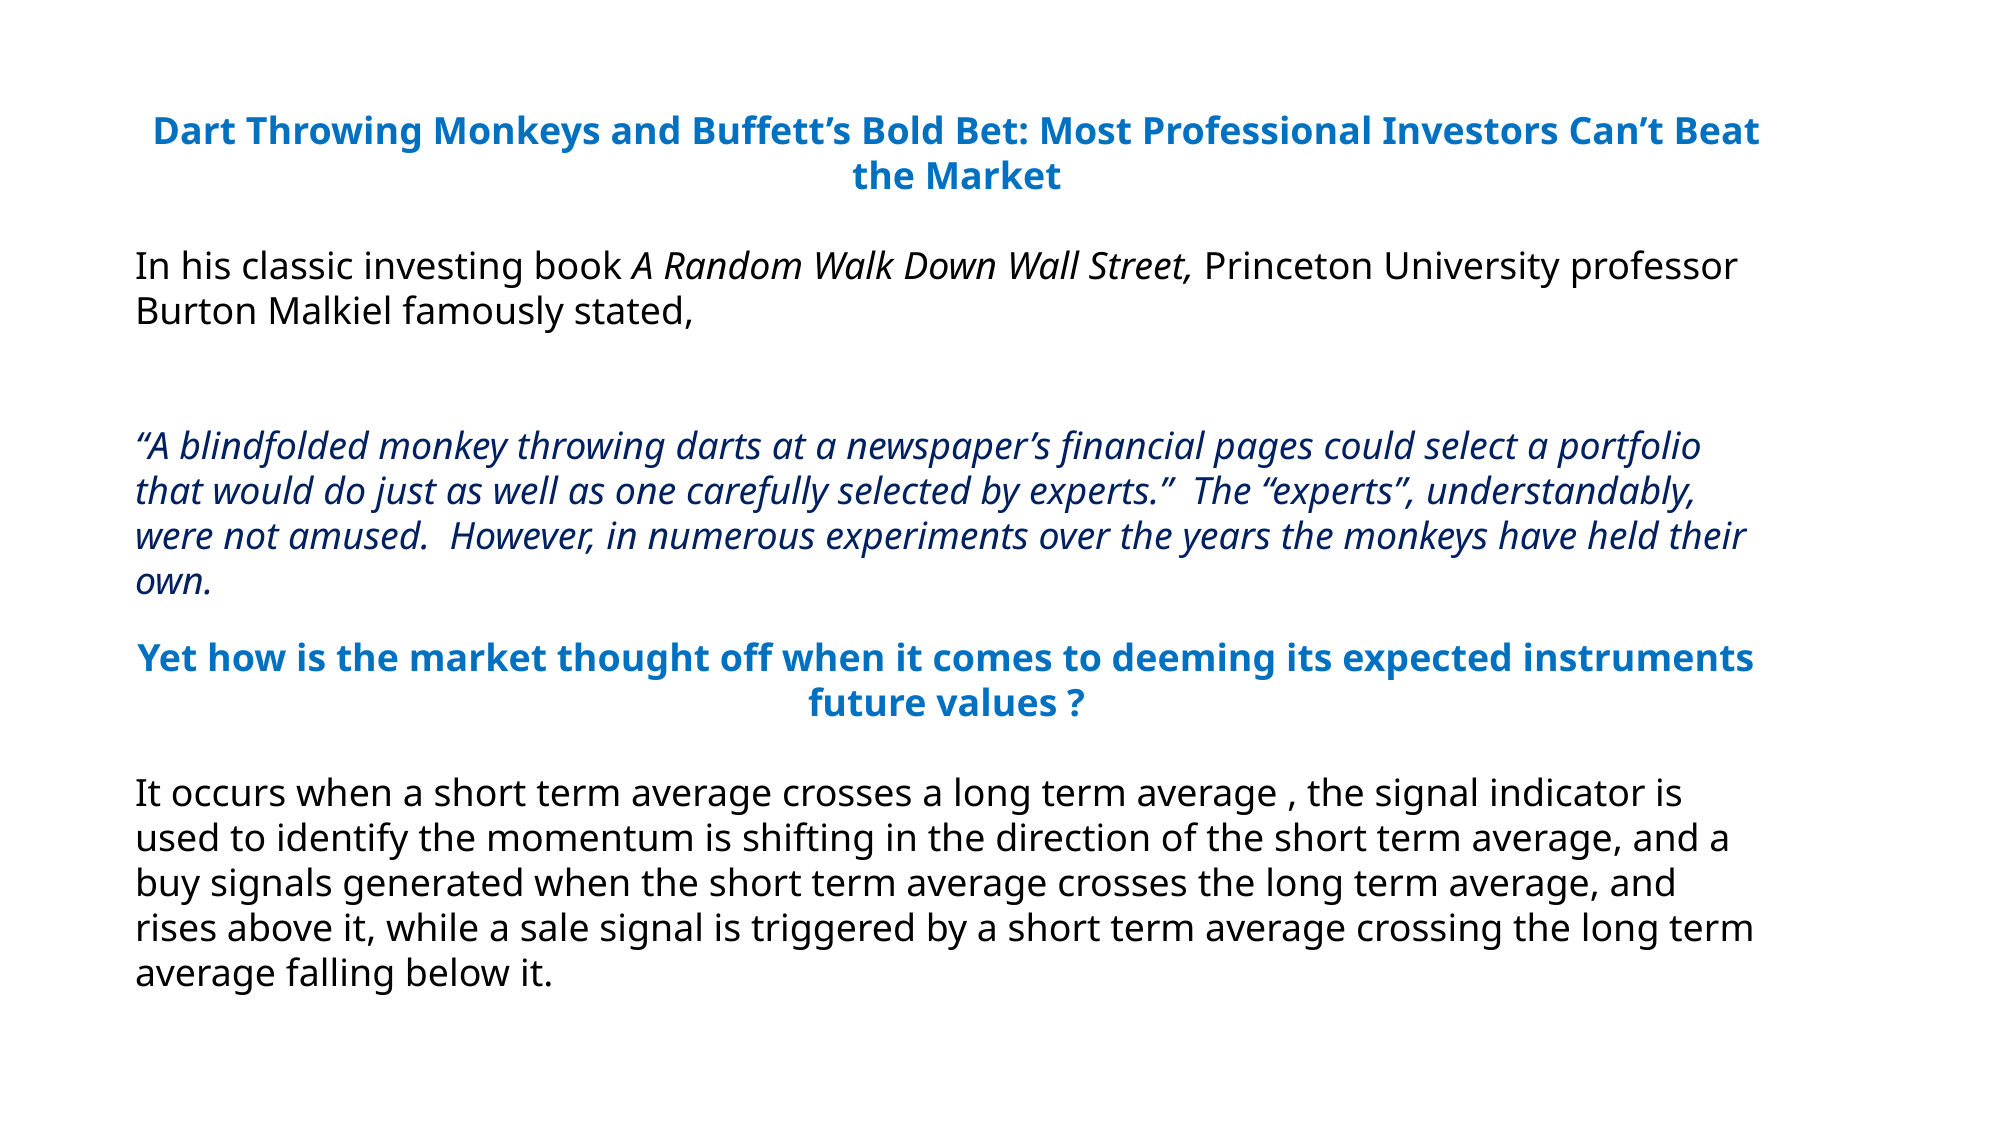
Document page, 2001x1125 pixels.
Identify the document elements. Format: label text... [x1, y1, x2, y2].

text_box Dart Throwing Monkeys and Buffett’s Bold Bet: Most Professional Investors Can’t Beat the Market In his classic investing book A Random Walk Down Wall Street, Princeton University professor Burton Malkiel famously stated, “A blindfolded monkey throwing darts at a newspaper’s financial pages could select a portfolio that would do just as well as one carefully selected by experts.” The “experts”, understandably, were not amused. However, in numerous experiments over the years the monkeys have held their own. [120, 99, 1794, 610]
text_box Yet how is the market thought off when it comes to deeming its expected instruments future values ? It occurs when a short term average crosses a long term average , the signal indicator is used to identify the momentum is shifting in the direction of the short term average, and a buy signals generated when the short term average crosses the long term average, and rises above it, while a sale signal is triggered by a short term average crossing the long term average falling below it. [120, 626, 1774, 1002]
